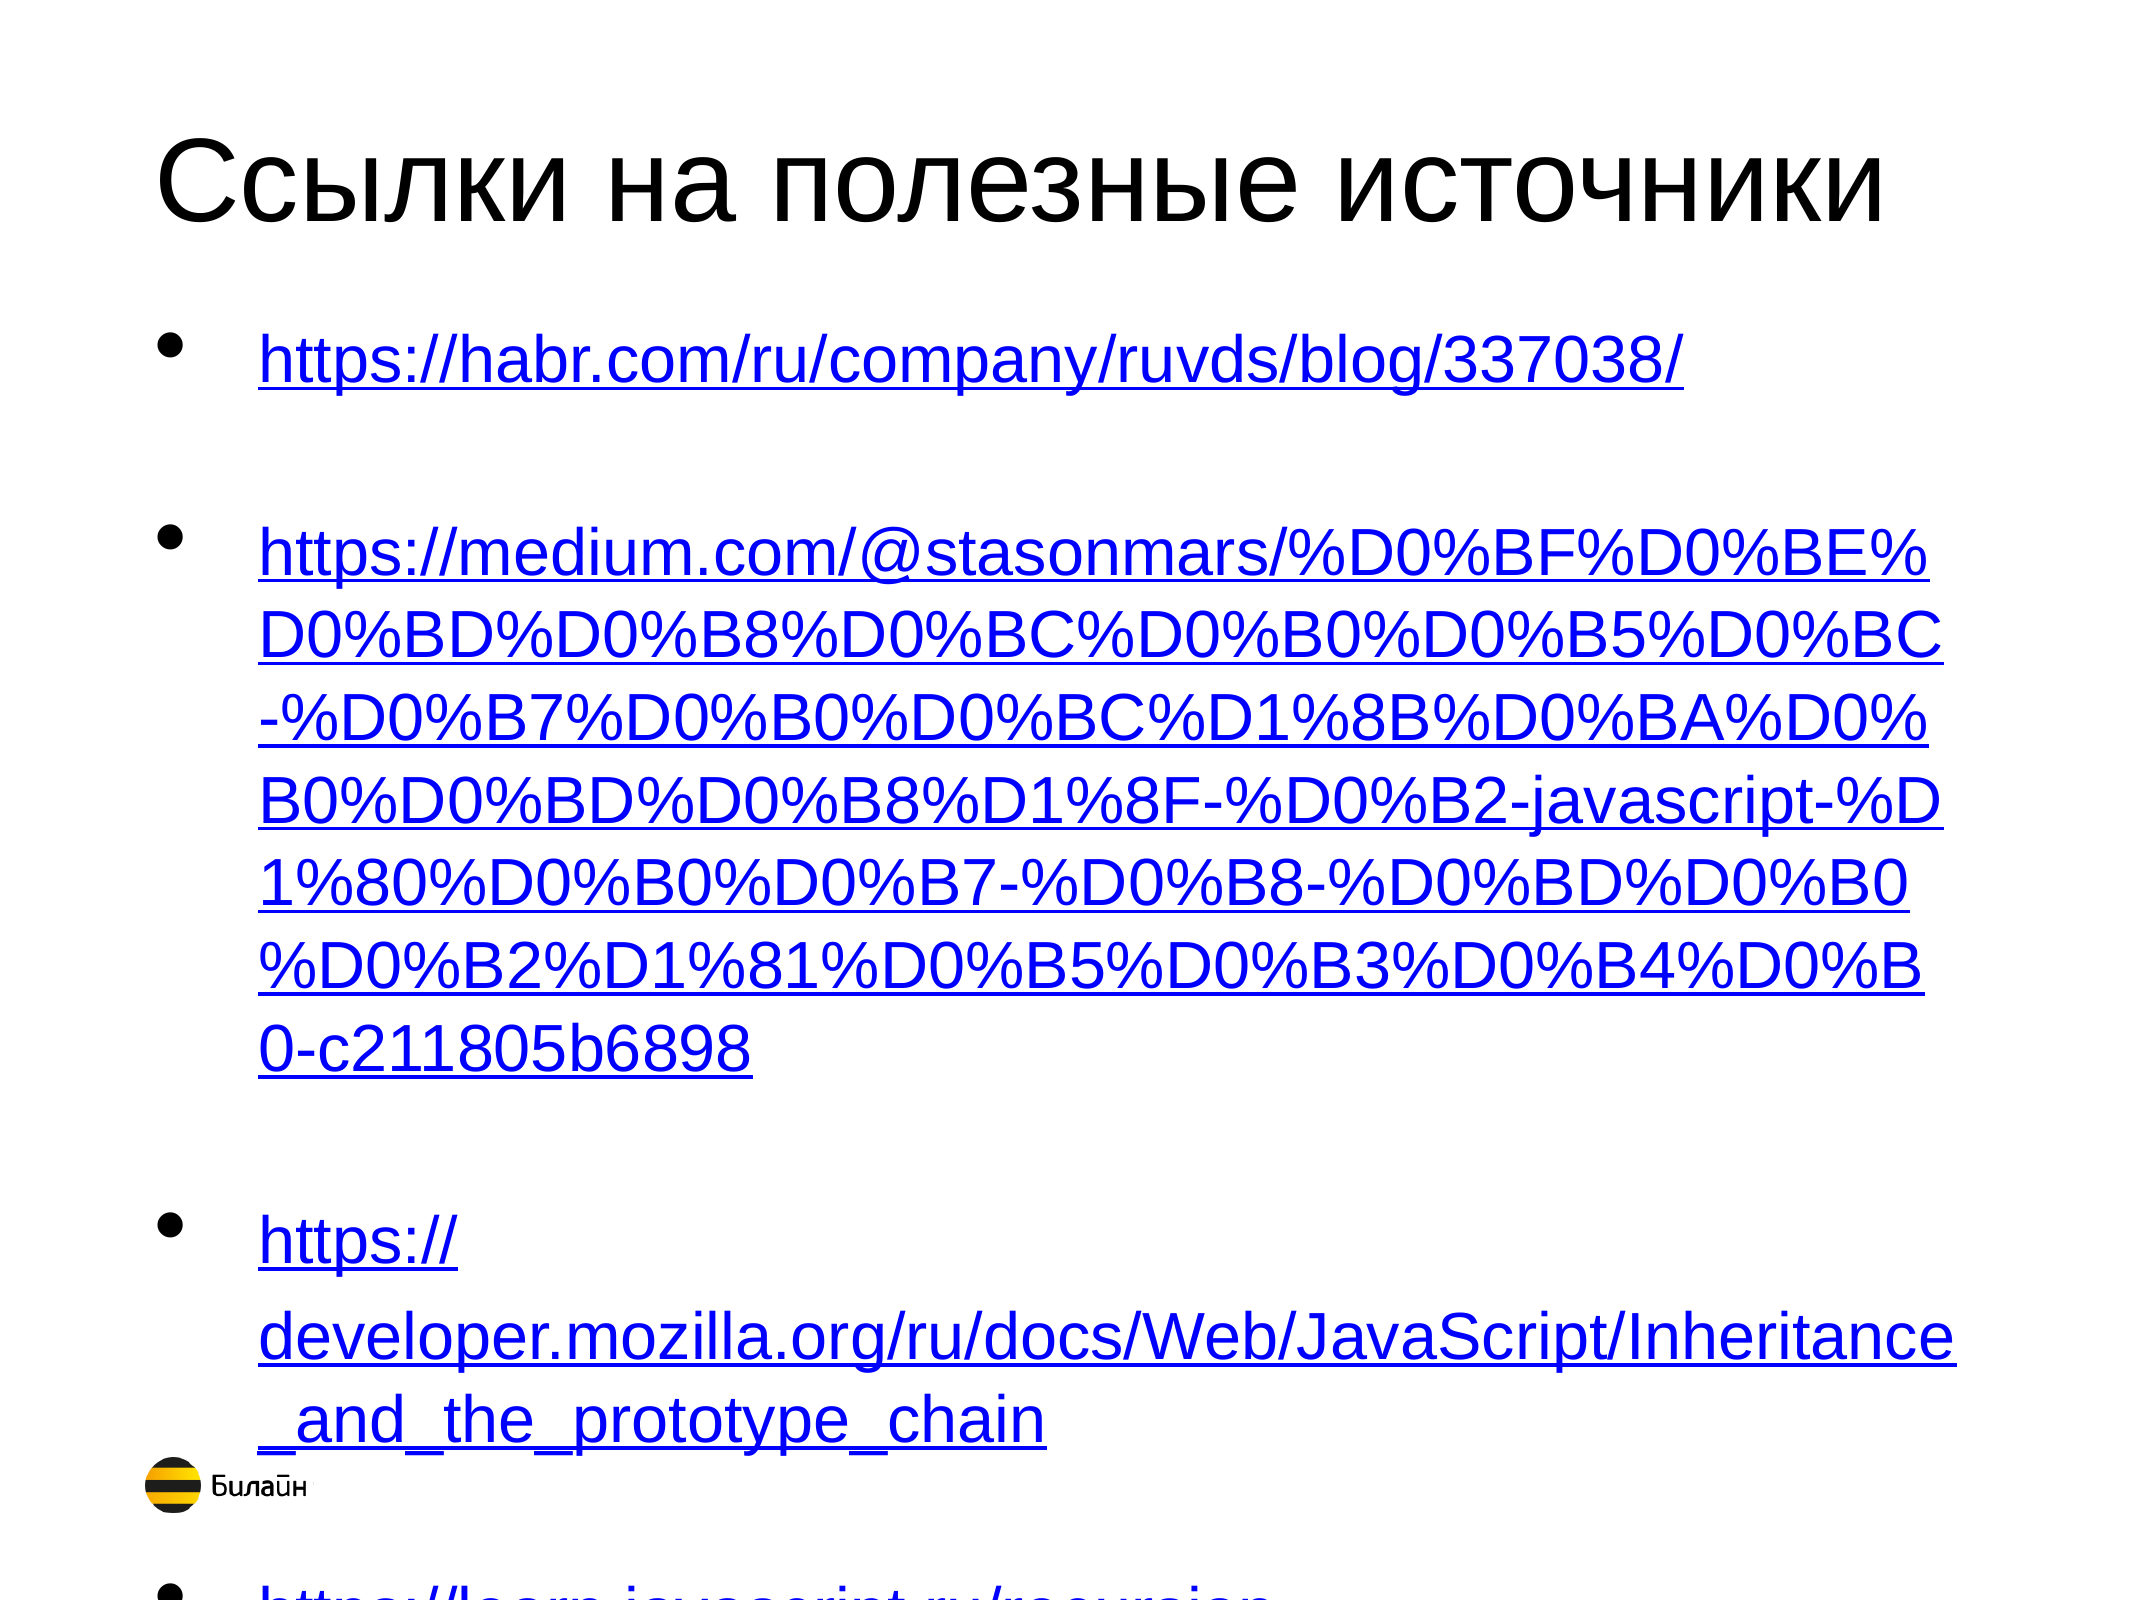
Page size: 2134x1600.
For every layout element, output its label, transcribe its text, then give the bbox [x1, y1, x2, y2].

picture [145, 1457, 314, 1514]
title Ссылки на полезные источники [145, 82, 1968, 266]
list https://habr.com/ru/company/ruvds/blog/337038/ https://medium.com/@stasonmars/%D0%BF%D0%BE%D0%BD%D0%B8%D0%BC%D0%B0%D0%B5%D0%BC-%D0%B7%D0%B0%D0%BC%D1%8B%D0%BA%D0%B0%D0%BD%D0%B8%D1%8F-%D0%B2-javascript-%D1%80%D0%B0%D0%B7-%D0%B8-%D0%BD%D0%B0%D0%B2%D1%81%D0%B5%D0%B3%D0%B4%D0%B0-c211805b6898 https://developer.mozilla.org/ru/docs/Web/JavaScript/Inheritance_and_the_prototype_chain https://learn.javascript.ru/recursion https://learn.javascript.ru/while-for https://developer.mozilla.org/ru/docs/Web/JavaScript/Guide/%D0%A6%D0%B8%D0%BA%D0%BB%D1%8B_%D0%B8_%D0%B8%D1%82%D0%B5%D1%80%D0%B0%D1%86%D0%B8%D0%B8 [145, 291, 1968, 1427]
